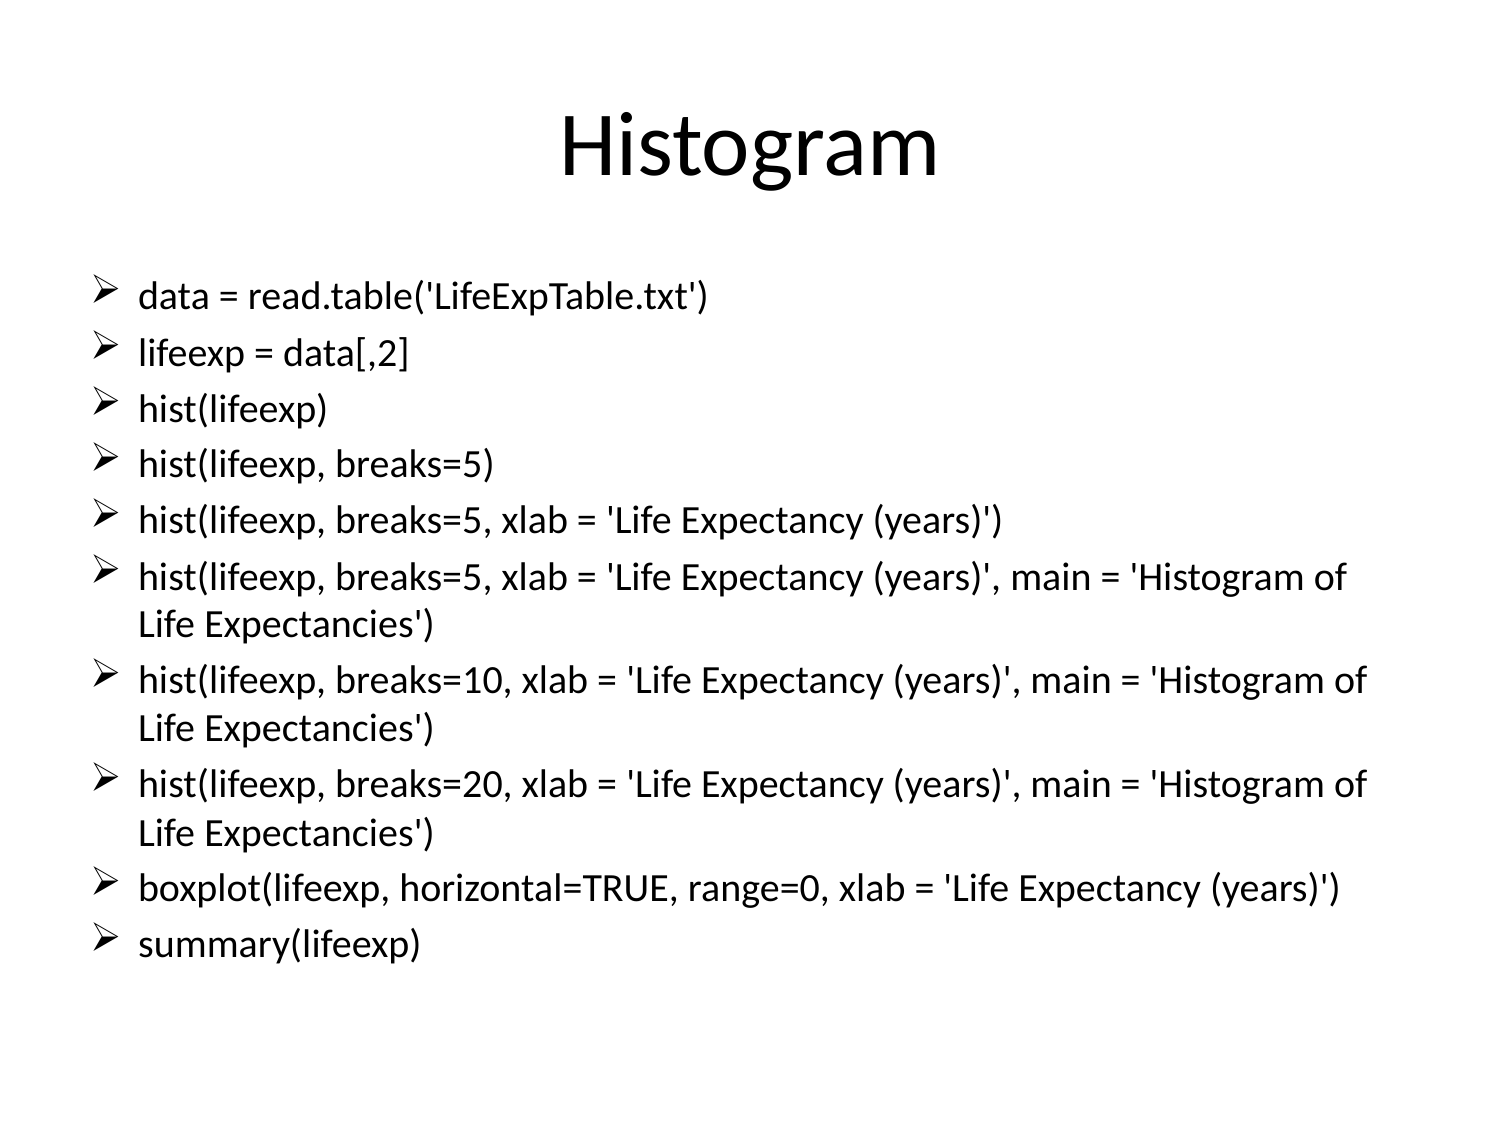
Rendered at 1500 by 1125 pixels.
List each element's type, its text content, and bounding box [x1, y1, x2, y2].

list data = read.table('LifeExpTable.txt') lifeexp = data[,2] hist(lifeexp) hist(lifeexp, breaks=5) hist(lifeexp, breaks=5, xlab = 'Life Expectancy (years)') hist(lifeexp, breaks=5, xlab = 'Life Expectancy (years)', main = 'Histogram of Life Expectancies') hist(lifeexp, breaks=10, xlab = 'Life Expectancy (years)', main = 'Histogram of Life Expectancies') hist(lifeexp, breaks=20, xlab = 'Life Expectancy (years)', main = 'Histogram of Life Expectancies') boxplot(lifeexp, horizontal=TRUE, range=0, xlab = 'Life Expectancy (years)') summary(lifeexp) [75, 262, 1425, 1005]
title Histogram [75, 45, 1425, 233]
